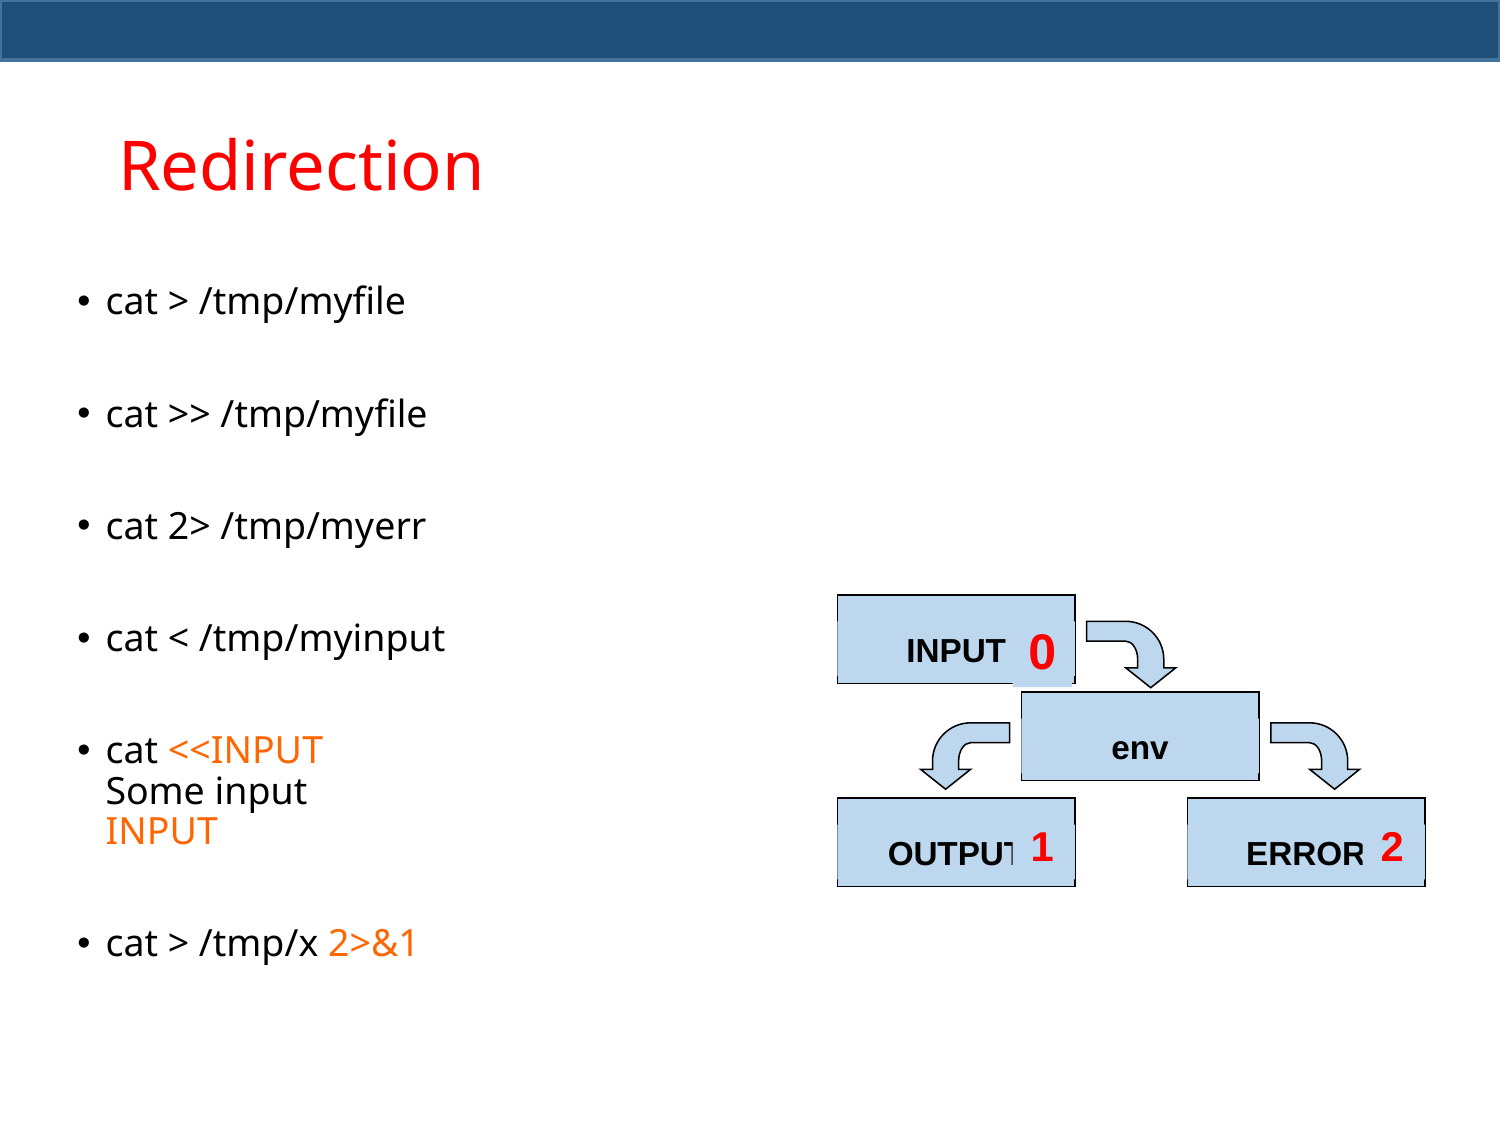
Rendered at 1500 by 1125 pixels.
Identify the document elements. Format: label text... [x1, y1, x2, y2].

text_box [1187, 797, 1426, 887]
text_box [1270, 722, 1360, 790]
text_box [837, 594, 1076, 684]
text_box [1086, 621, 1176, 688]
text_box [837, 797, 1076, 887]
title Redirection [103, 59, 1397, 278]
text_box [920, 722, 1010, 790]
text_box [1021, 691, 1260, 781]
list cat > /tmp/myfile cat >> /tmp/myfile cat 2> /tmp/myerr cat < /tmp/myinput cat <<INPUT Some input INPUT cat > /tmp/x 2>&1 [62, 275, 876, 988]
